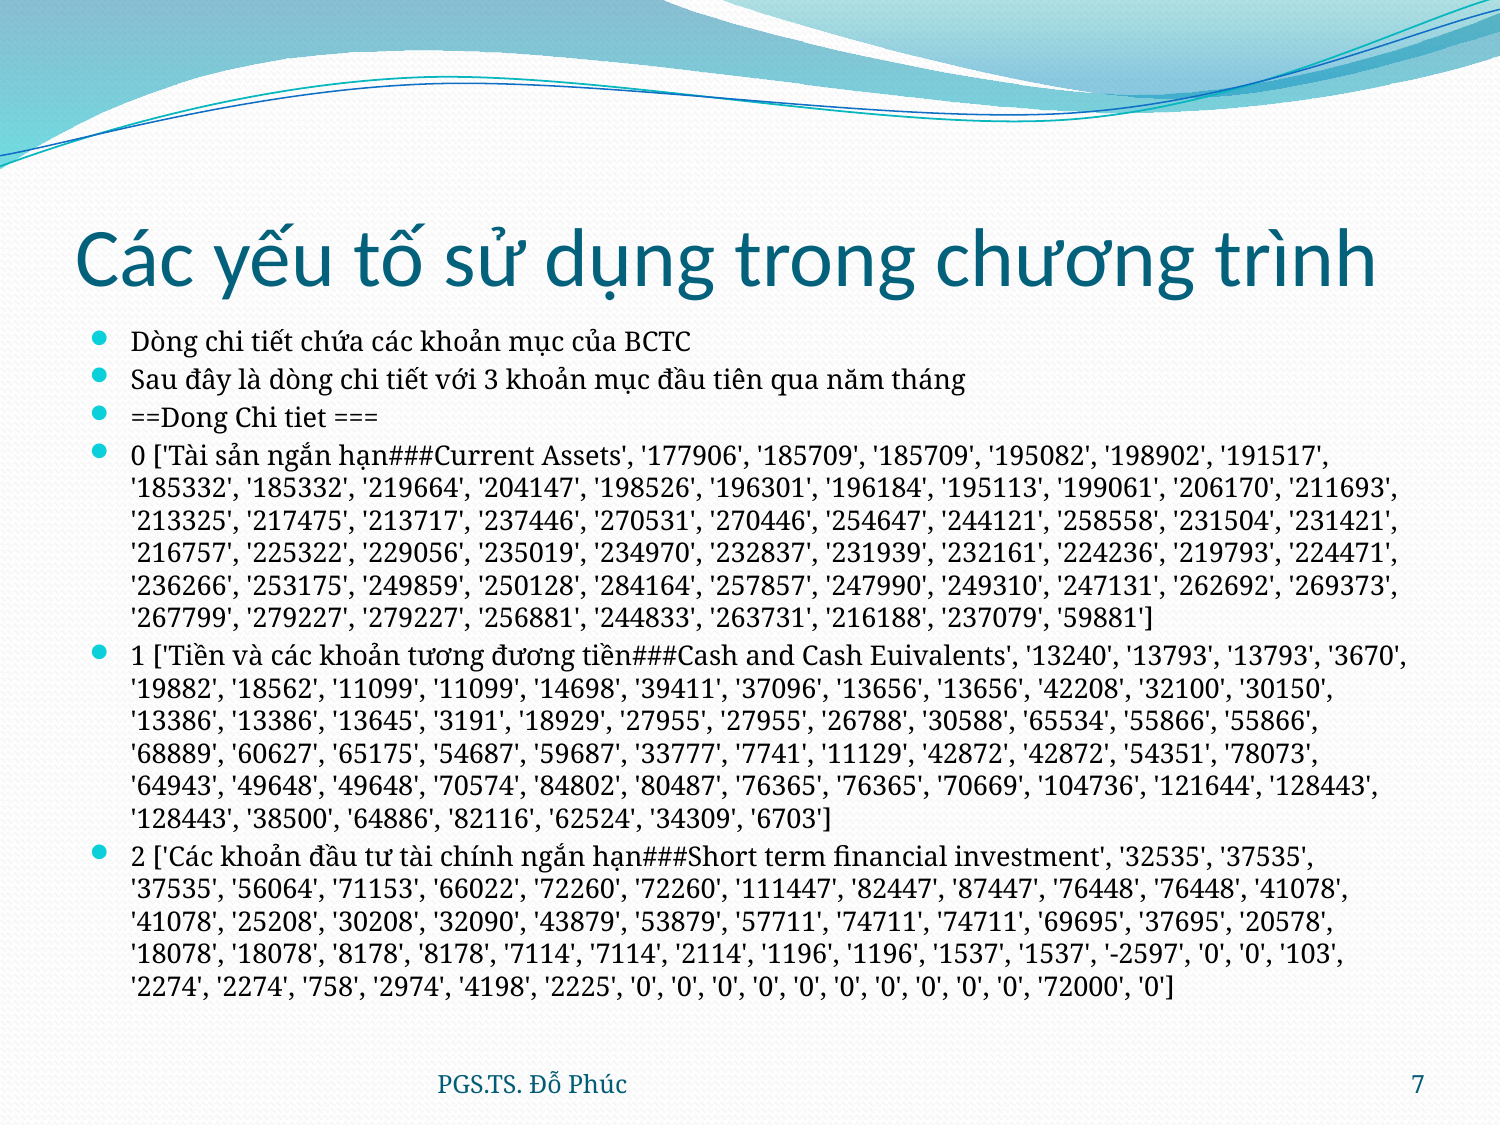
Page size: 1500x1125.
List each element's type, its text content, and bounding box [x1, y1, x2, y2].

footer PGS.TS. Đỗ Phúc [437, 1042, 988, 1103]
title Các yếu tố sử dụng trong chương trình [75, 115, 1425, 303]
slide_number 7 [1299, 1042, 1425, 1103]
list Dòng chi tiết chứa các khoản mục của BCTC Sau đây là dòng chi tiết với 3 khoản mục đầu tiên qua năm tháng ==Dong Chi tiet === 0 ['Tài sản ngắn hạn###Current Assets', '177906', '185709', '185709', '195082', '198902', '191517', '185332', '185332', '219664', '204147', '198526', '196301', '196184', '195113', '199061', '206170', '211693', '213325', '217475', '213717', '237446', '270531', '270446', '254647', '244121', '258558', '231504', '231421', '216757', '225322', '229056', '235019', '234970', '232837', '231939', '232161', '224236', '219793', '224471', '236266', '253175', '249859', '250128', '284164', '257857', '247990', '249310', '247131', '262692', '269373', '267799', '279227', '279227', '256881', '244833', '263731', '216188', '237079', '59881'] 1 ['Tiền và các khoản tương đương tiền###Cash and Cash Euivalents', '13240', '13793', '13793', '3670', '19882', '18562', '11099', '11099', '14698', '39411', '37096', '13656', '13656', '42208', '32100', '30150', '13386', '13386', '13645', '3191', '18929', '27955', '27955', '26788', '30588', '65534', '55866', '55866', '68889', '60627', '65175', '54687', '59687', '33777', '7741', '11129', '42872', '42872', '54351', '78073', '64943', '49648', '49648', '70574', '84802', '80487', '76365', '76365', '70669', '104736', '121644', '128443', '128443', '38500', '64886', '82116', '62524', '34309', '6703'] 2 ['Các khoản đầu tư tài chính ngắn hạn###Short term financial investment', '32535', '37535', '37535', '56064', '71153', '66022', '72260', '72260', '111447', '82447', '87447', '76448', '76448', '41078', '41078', '25208', '30208', '32090', '43879', '53879', '57711', '74711', '74711', '69695', '37695', '20578', '18078', '18078', '8178', '8178', '7114', '7114', '2114', '1196', '1196', '1537', '1537', '-2597', '0', '0', '103', '2274', '2274', '758', '2974', '4198', '2225', '0', '0', '0', '0', '0', '0', '0', '0', '0', '0', '72000', '0'] [75, 317, 1425, 1038]
